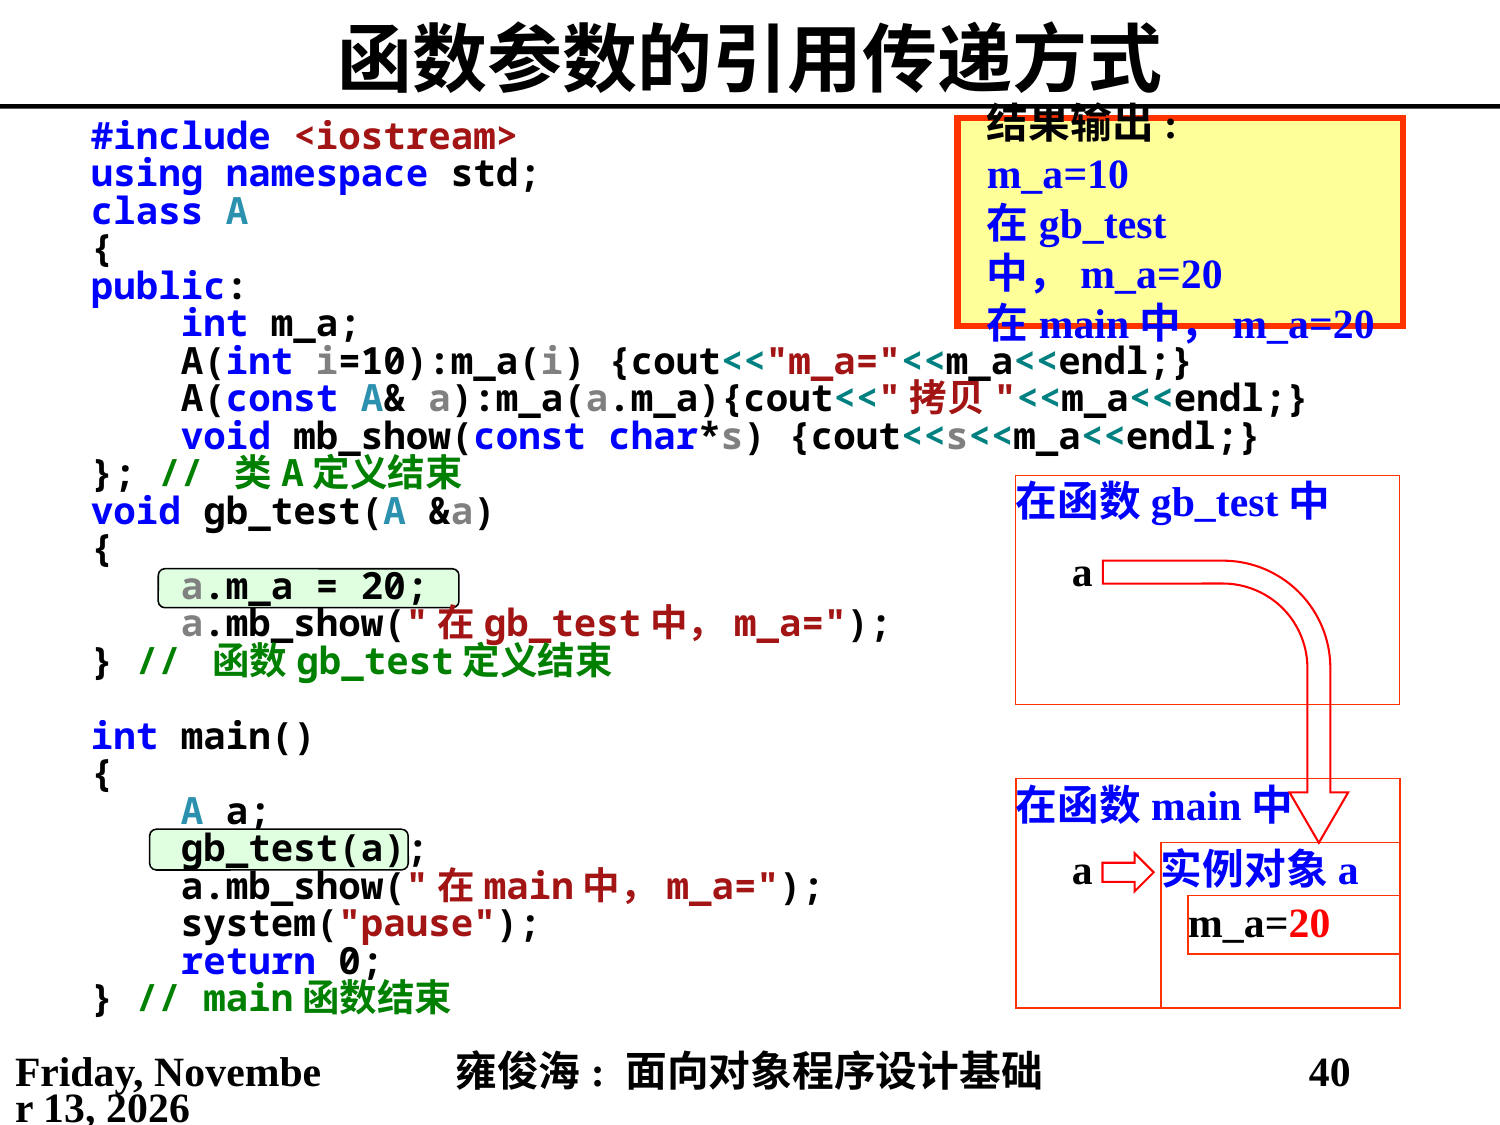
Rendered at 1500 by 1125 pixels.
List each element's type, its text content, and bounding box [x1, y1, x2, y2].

text_box a [1054, 842, 1110, 902]
text_box a [1054, 544, 1110, 604]
text_box [1101, 850, 1156, 894]
title 函数参数的引用传递方式 [0, 107, 1500, 112]
footer 雍俊海: 面向对象程序设计基础 [337, 1042, 1161, 1103]
text_box 在函数gb_test中 [1015, 475, 1400, 705]
text_box 在函数main中 [1015, 778, 1400, 1009]
text_box [1101, 559, 1350, 845]
slide_number 40 [1161, 1042, 1499, 1103]
list #include <iostream> using namespace std; class A { public: int m_a; A(int i=10):m_a(i) {cout<<"m_a="<<m_a<<endl;} A(const A& a):m_a(a.m_a){cout<<"拷贝"<<m_a<<endl;} void mb_show(const char*s) {cout<<s<<m_a<<endl;} }; // 类A定义结束 void gb_test(A &a) { a.m_a = 20; a.mb_show("在gb_test中，m_a="); } // 函数gb_test定义结束 int main() { A a; gb_test(a); a.mb_show("在main中，m_a="); system("pause"); return 0; } // main函数结束 [75, 111, 1425, 1042]
text_box 结果输出: m_a=10 在gb_test中，m_a=20 在main中，m_a=20 [957, 117, 1404, 326]
title 函数参数的引用传递方式 [0, 0, 1500, 106]
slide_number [0, 1042, 337, 1103]
